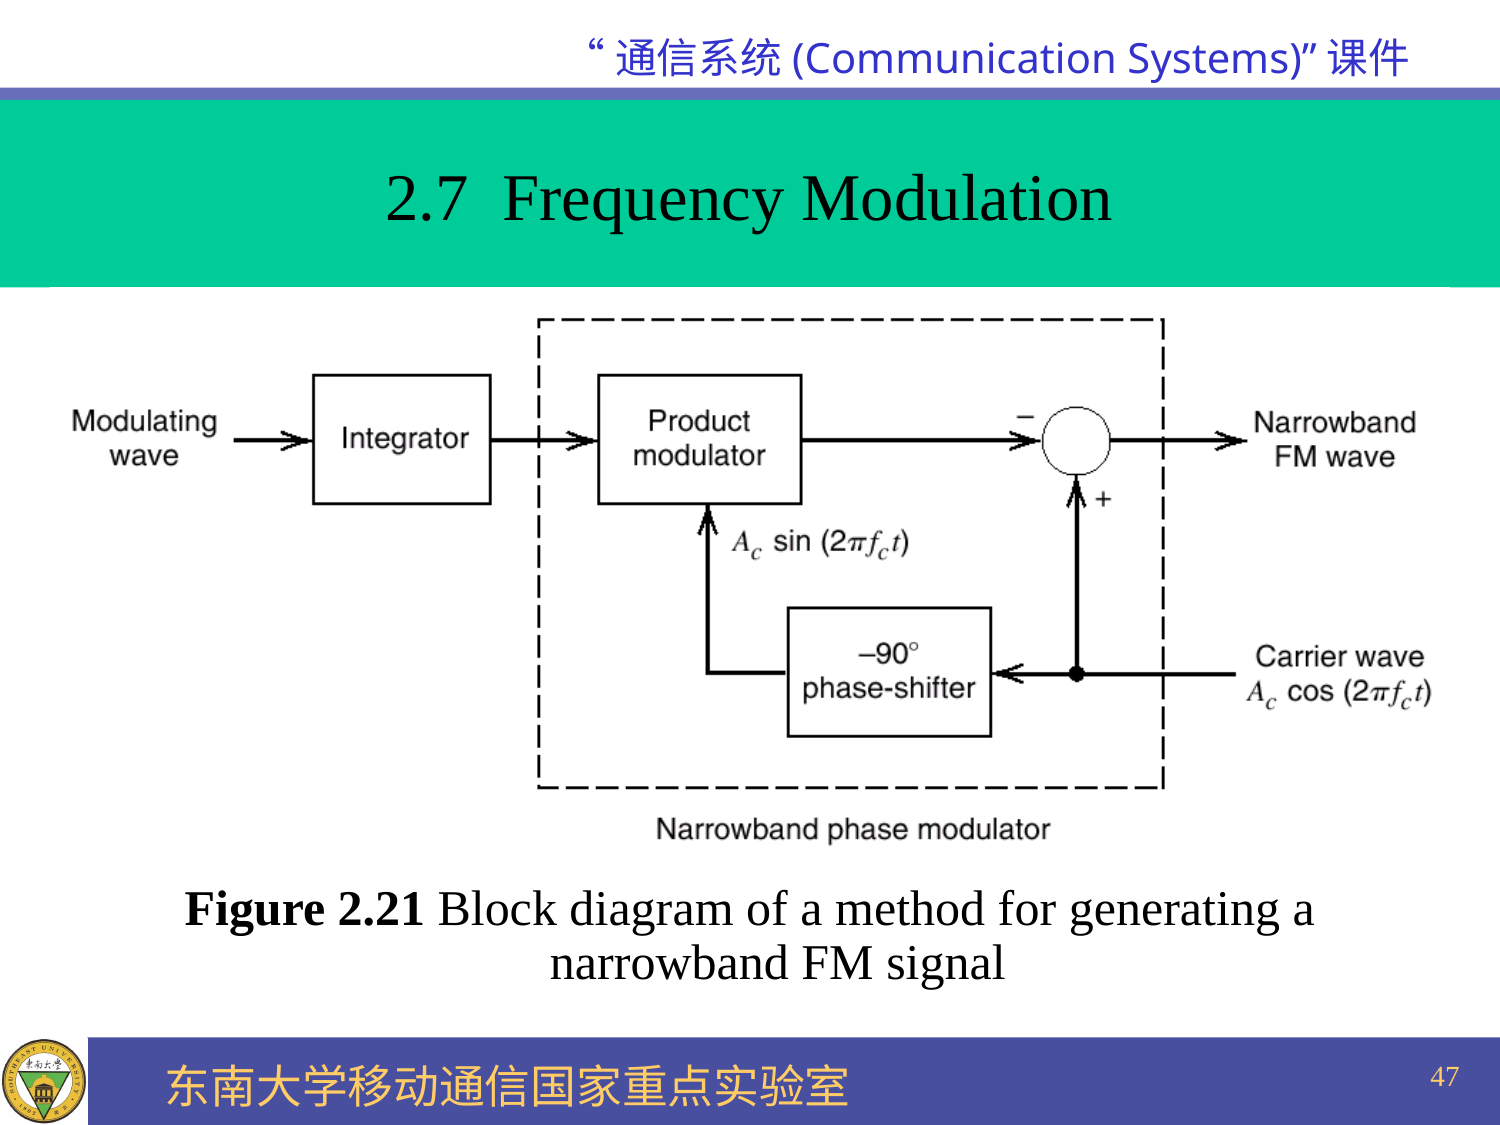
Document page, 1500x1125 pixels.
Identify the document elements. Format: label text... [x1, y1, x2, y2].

text_box Figure 2.21 Block diagram of a method for generating a narrowband FM signal [74, 875, 1425, 1000]
picture [0, 1038, 88, 1125]
text_box 2.7 Frequency Modulation [0, 99, 1500, 288]
picture [49, 287, 1451, 866]
slide_number 47 [1299, 1050, 1475, 1125]
